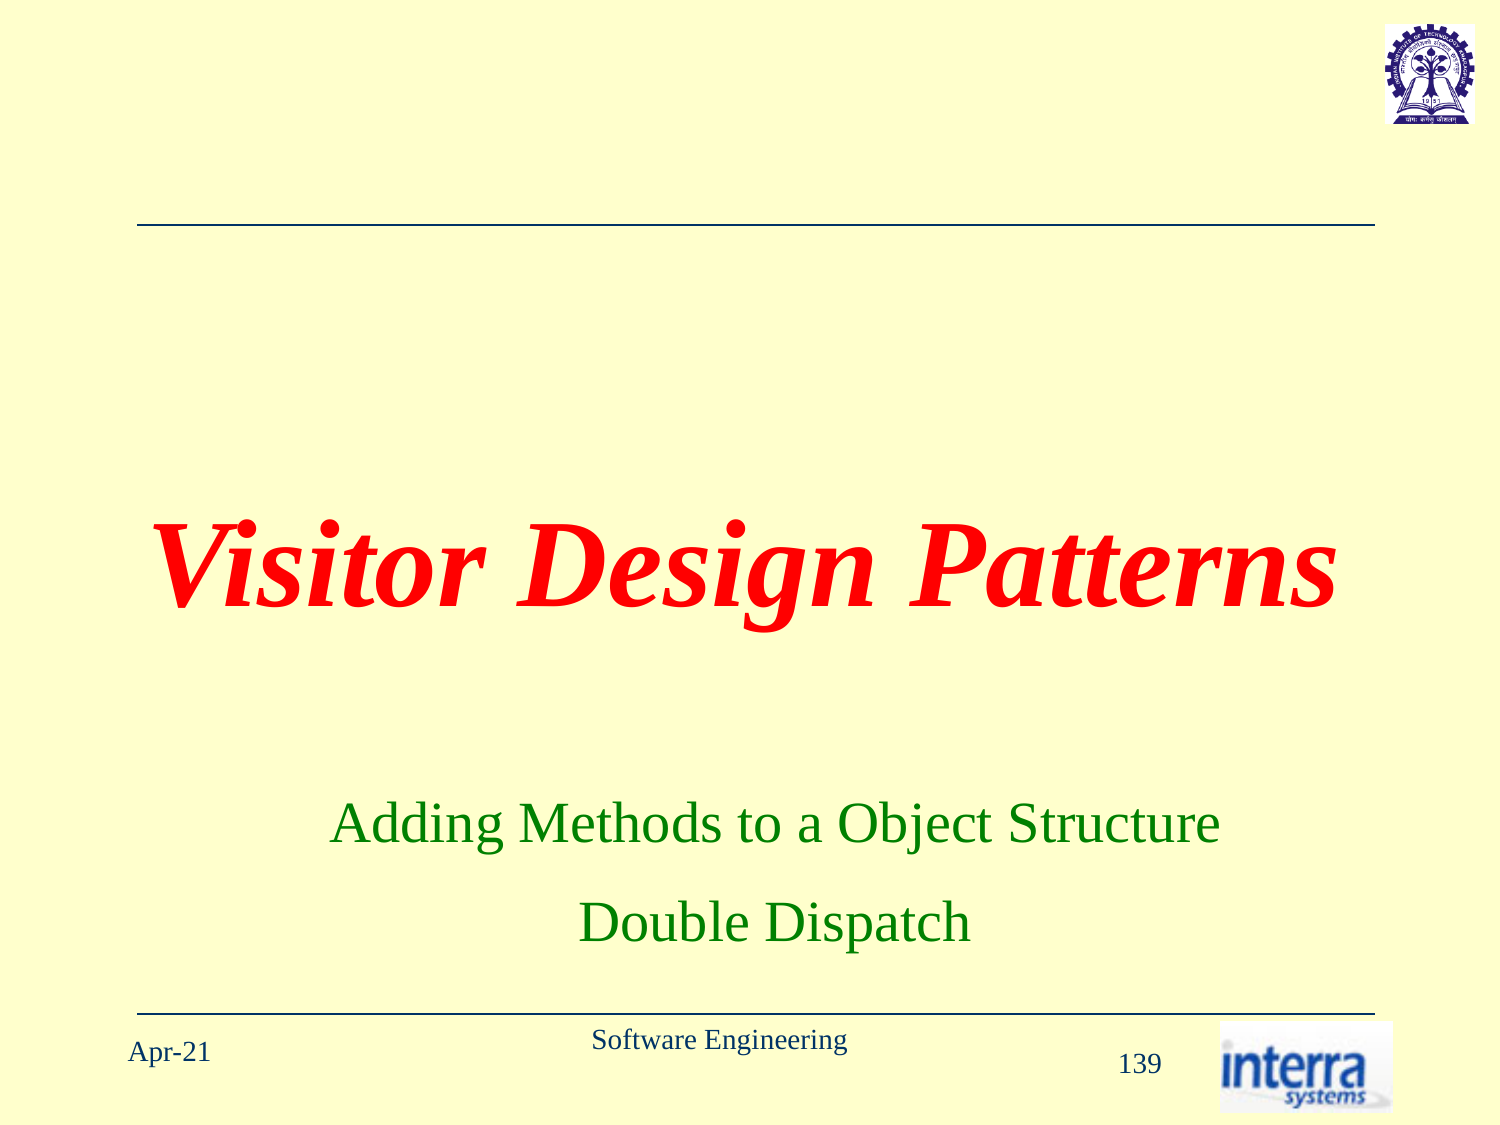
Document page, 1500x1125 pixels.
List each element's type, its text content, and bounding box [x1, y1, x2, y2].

picture [1385, 24, 1475, 124]
title Visitor Design Patterns [24, 462, 1463, 650]
text_box Adding Methods to a Object Structure Double Dispatch [233, 776, 1317, 961]
text_box Software Engineering [349, 1013, 1090, 1125]
picture [1220, 1021, 1393, 1113]
text_box Apr-21 [112, 1024, 307, 1100]
